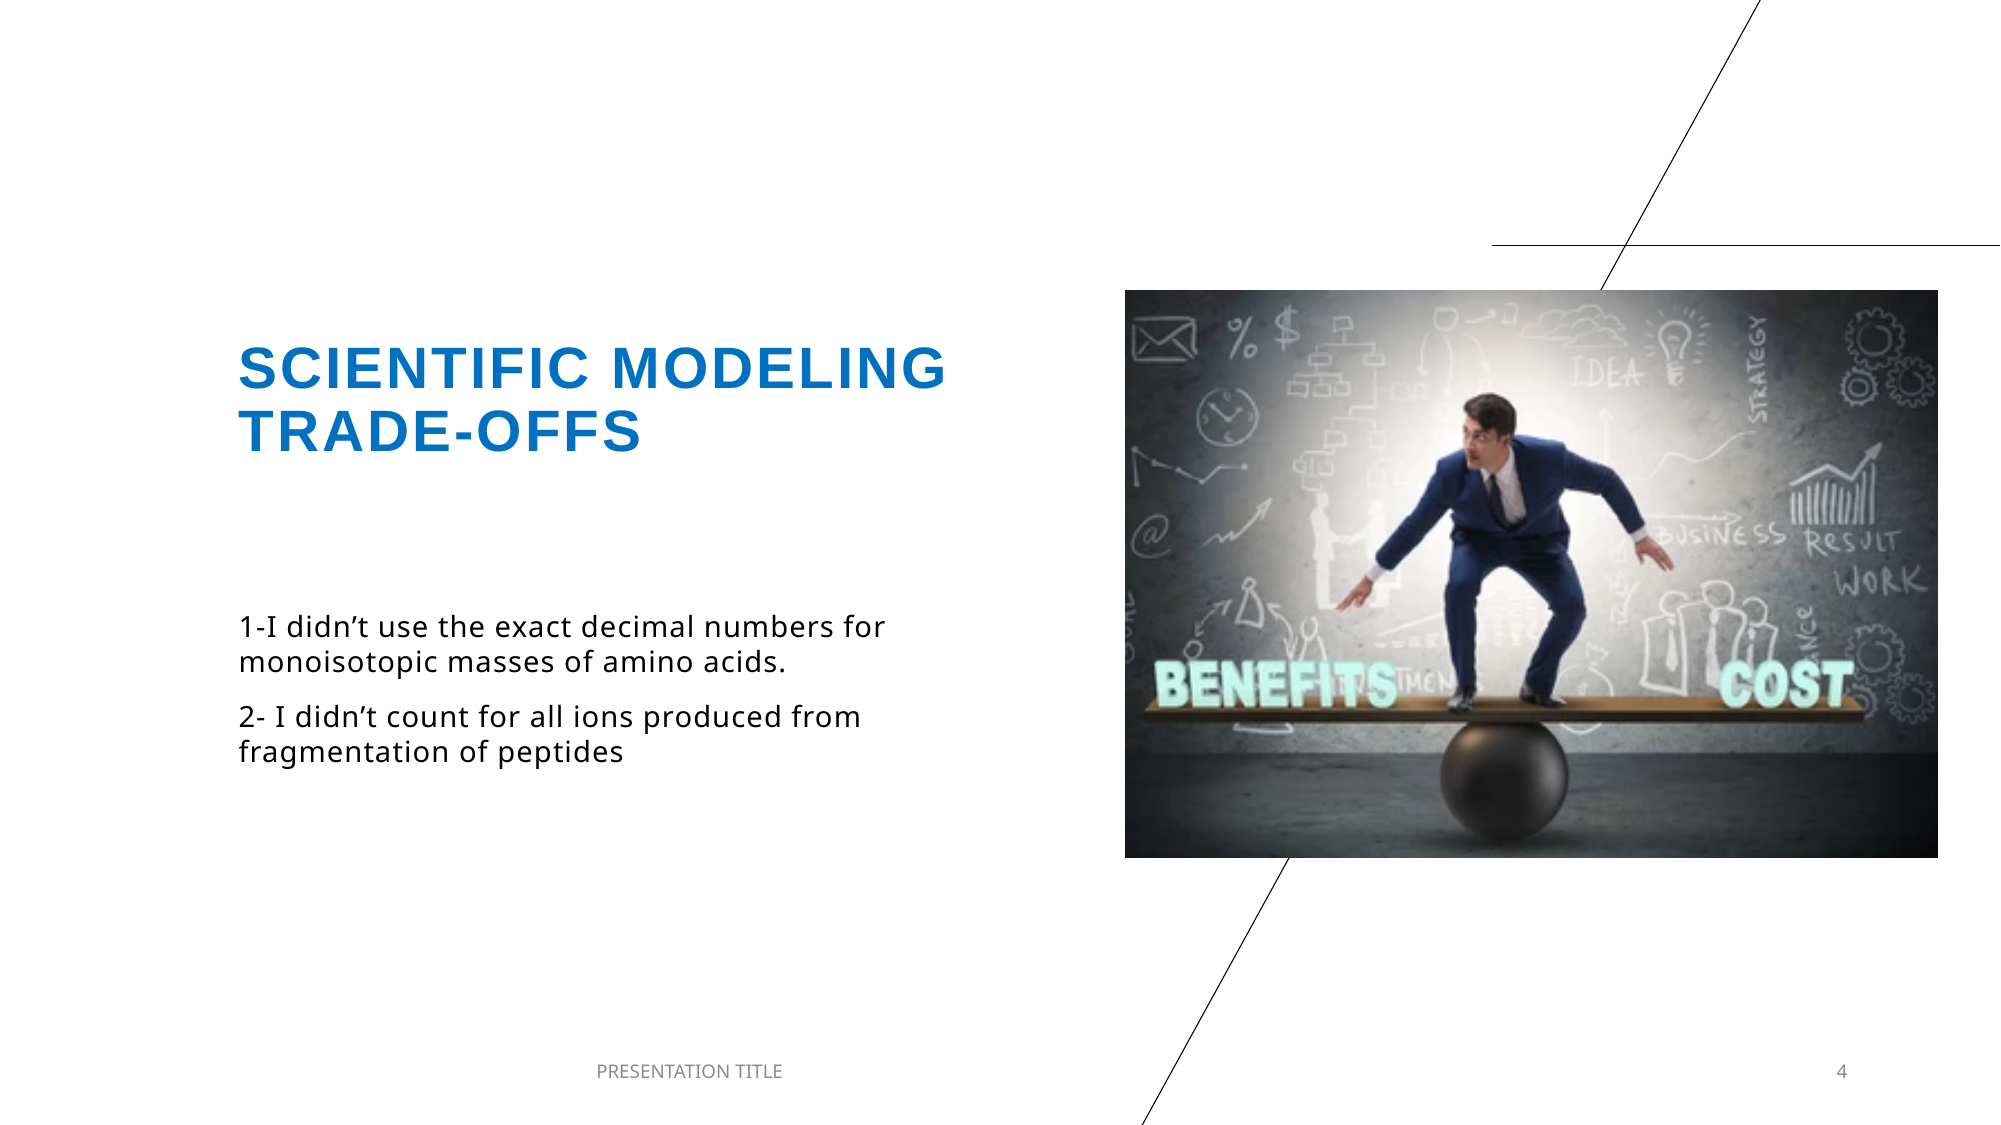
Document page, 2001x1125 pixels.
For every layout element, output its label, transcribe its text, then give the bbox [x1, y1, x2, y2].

list 1-I didn’t use the exact decimal numbers for monoisotopic masses of amino acids. 2- I didn’t count for all ions produced from fragmentation of peptides [223, 600, 1062, 851]
slide_number 4 [1412, 1042, 1863, 1103]
title scientific modeling trade-offs [223, 274, 1062, 472]
footer PRESENTATION TITLE [404, 1042, 975, 1103]
picture [1125, 274, 1938, 858]
